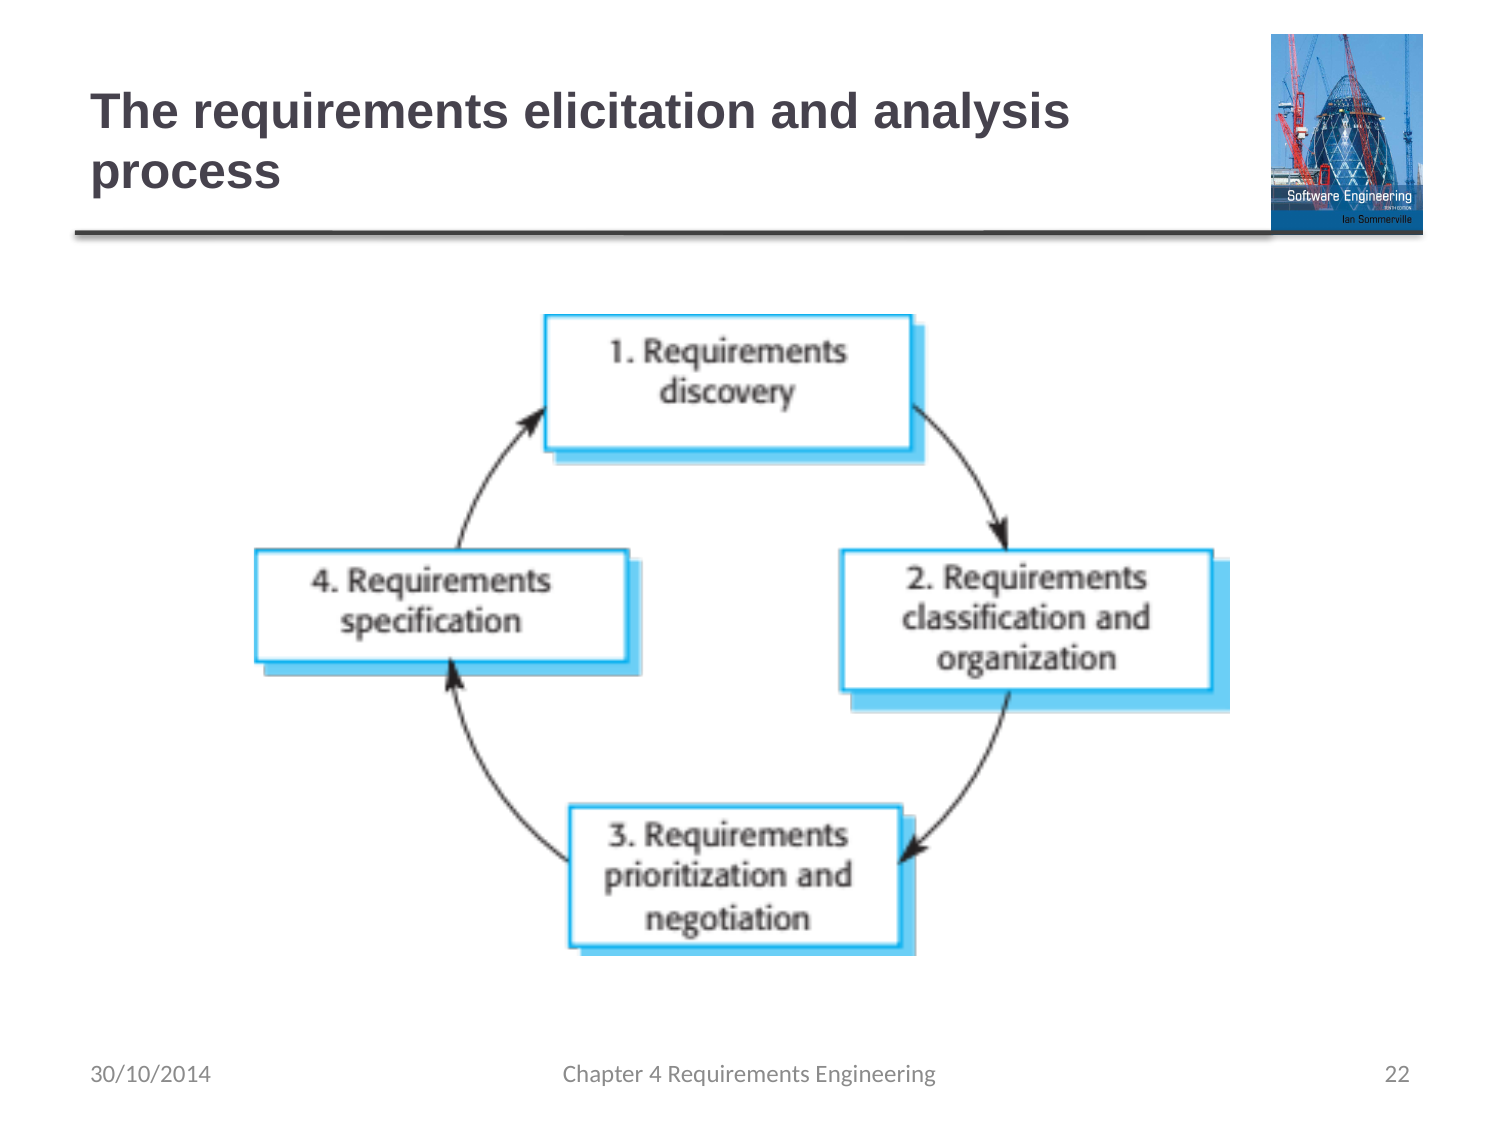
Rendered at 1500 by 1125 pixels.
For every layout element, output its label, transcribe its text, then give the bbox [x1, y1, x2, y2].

title The requirements elicitation and analysis process [74, 44, 1272, 233]
footer Chapter 4 Requirements Engineering [512, 1042, 988, 1103]
slide_number 22 [1074, 1042, 1425, 1103]
picture [1271, 34, 1423, 230]
picture [253, 314, 1231, 956]
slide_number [75, 1042, 425, 1103]
